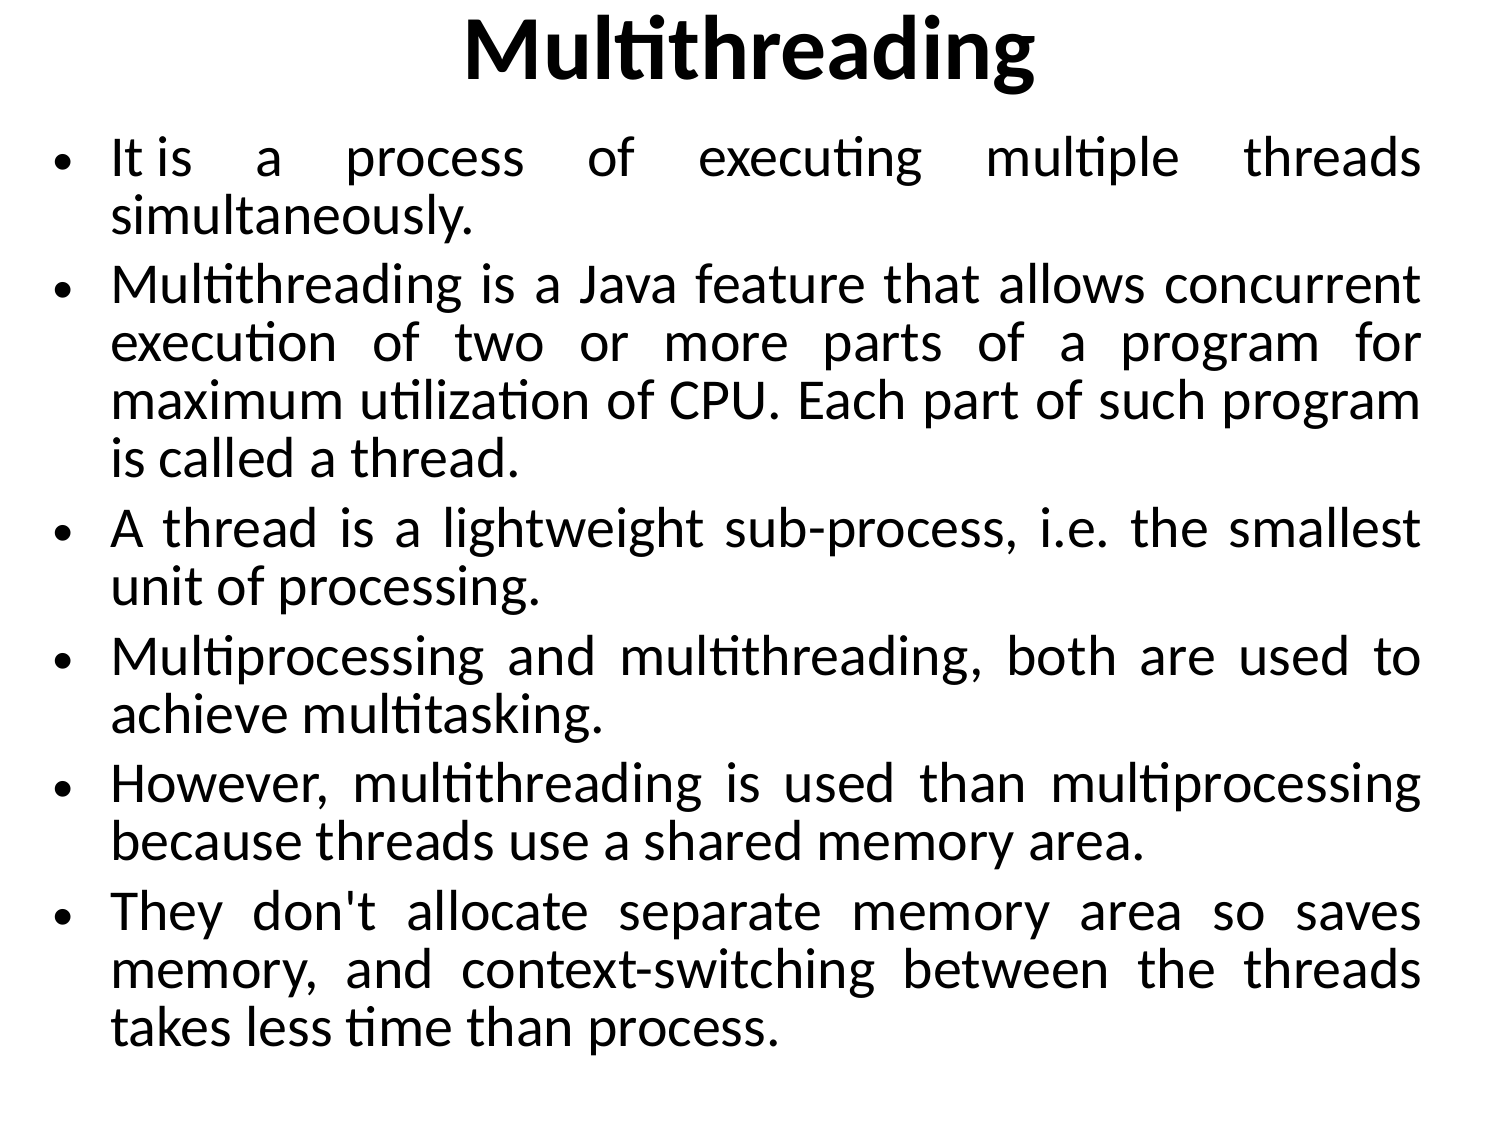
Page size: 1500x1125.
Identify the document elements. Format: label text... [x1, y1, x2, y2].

title Multithreading [75, 0, 1425, 113]
list It is a process of executing multiple threads simultaneously. Multithreading is a Java feature that allows concurrent execution of two or more parts of a program for maximum utilization of CPU. Each part of such program is called a thread. A thread is a lightweight sub-process, i.e. the smallest unit of processing. Multiprocessing and multithreading, both are used to achieve multitasking. However, multithreading is used than multiprocessing because threads use a shared memory area. They don't allocate separate memory area so saves memory, and context-switching between the threads takes less time than process. [37, 125, 1438, 1088]
